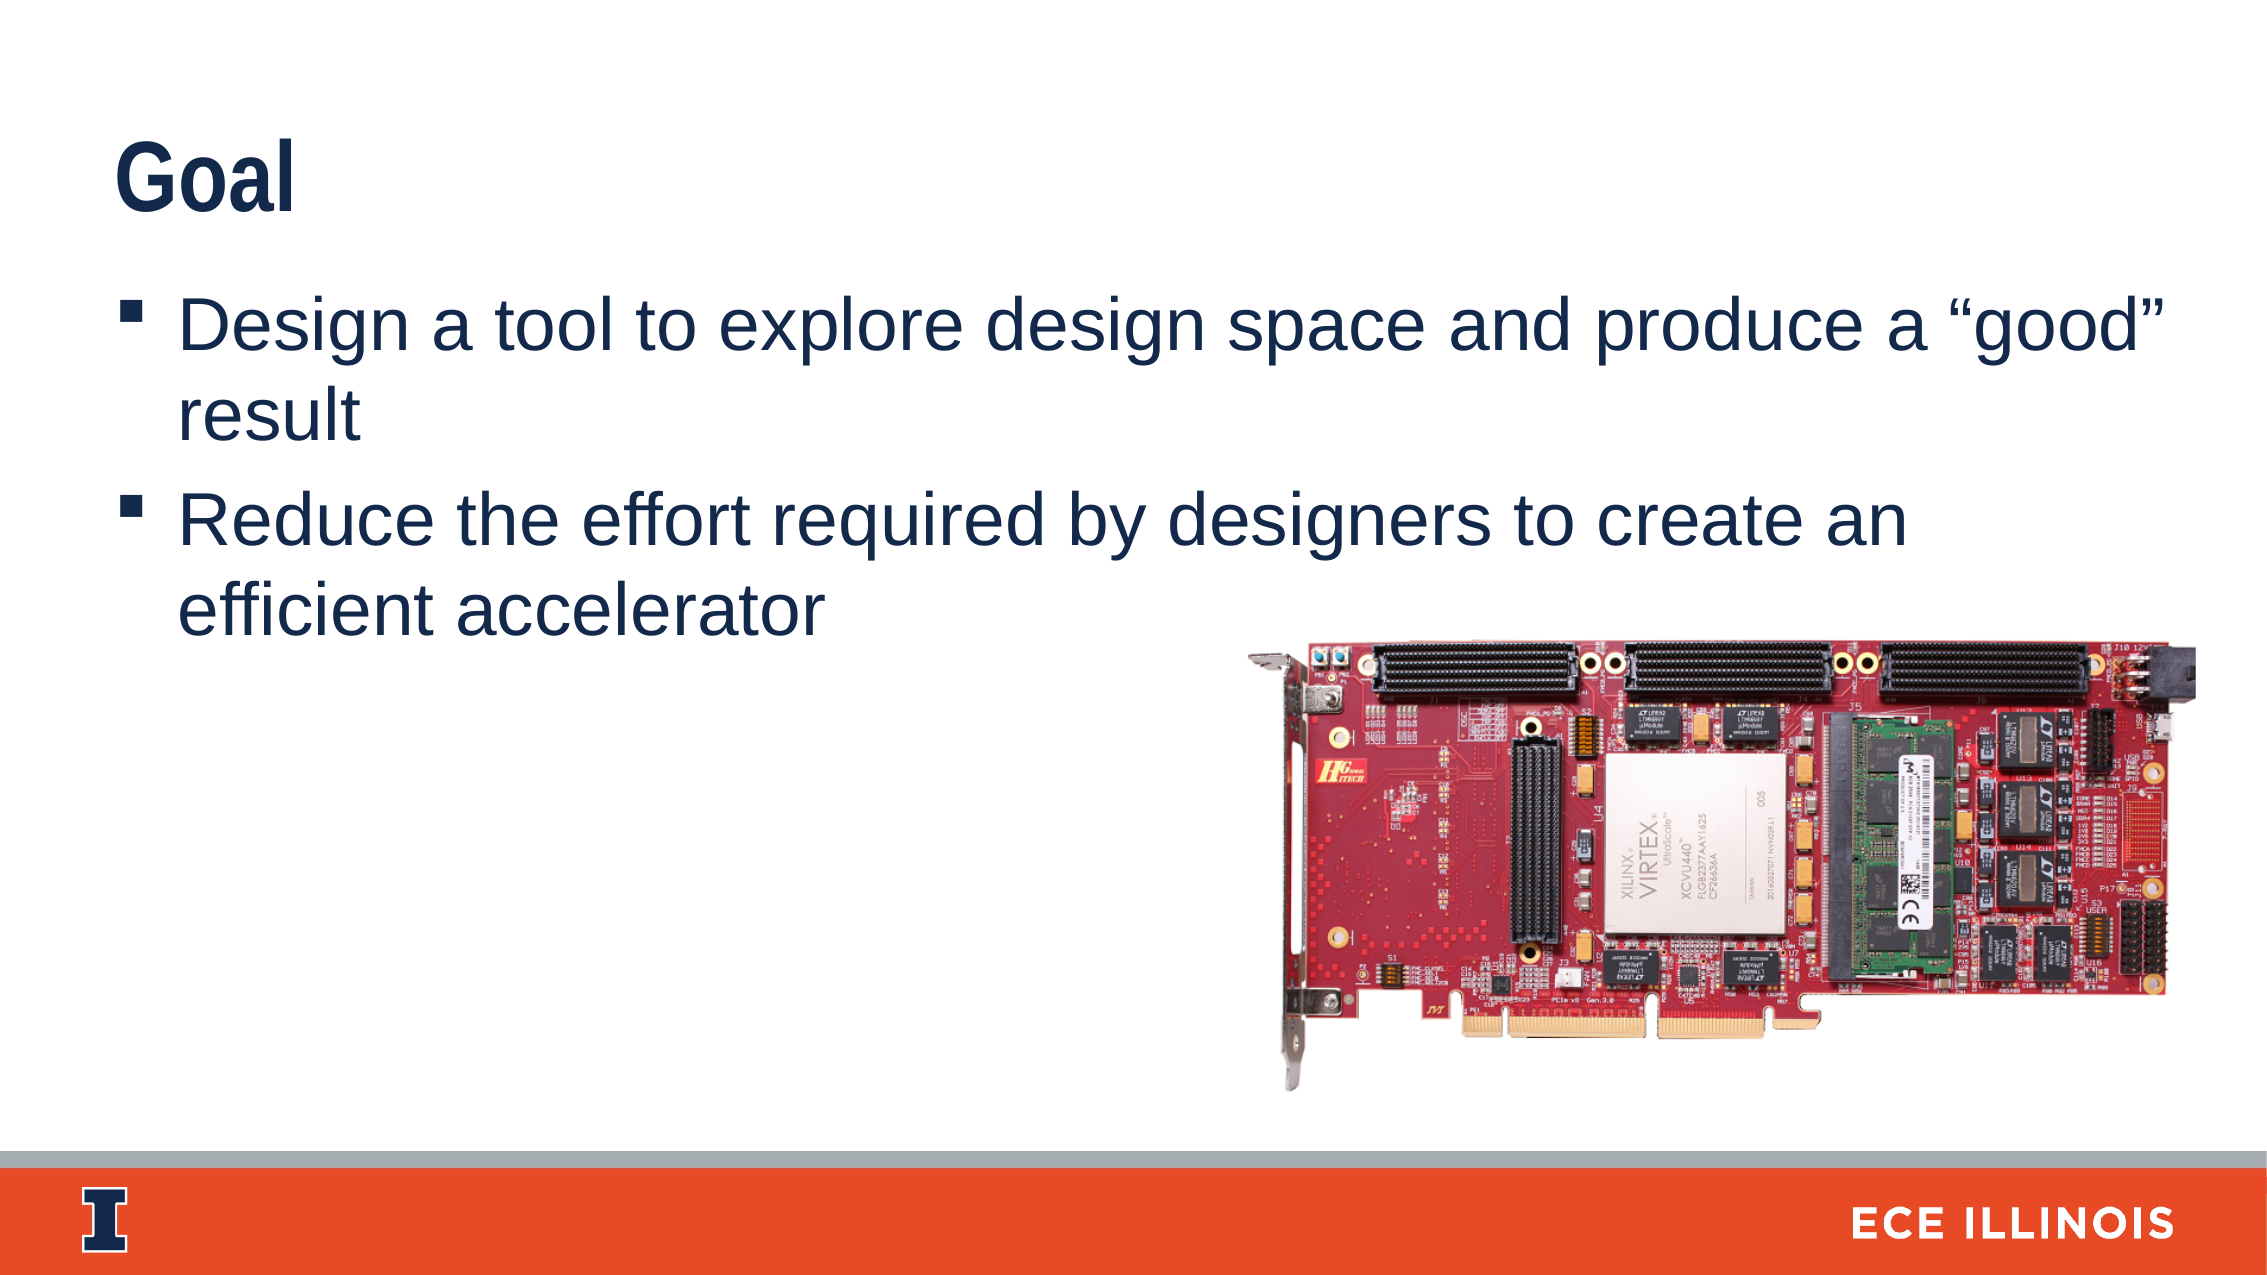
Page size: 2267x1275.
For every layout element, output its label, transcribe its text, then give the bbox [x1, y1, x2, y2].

picture [1246, 637, 2197, 1094]
list Goal [100, 104, 2173, 224]
picture [0, 1151, 2267, 1258]
list Design a tool to explore design space and produce a “good” result Reduce the effort required by designers to create an efficient accelerator [100, 267, 2184, 1102]
picture [1853, 1206, 2173, 1239]
